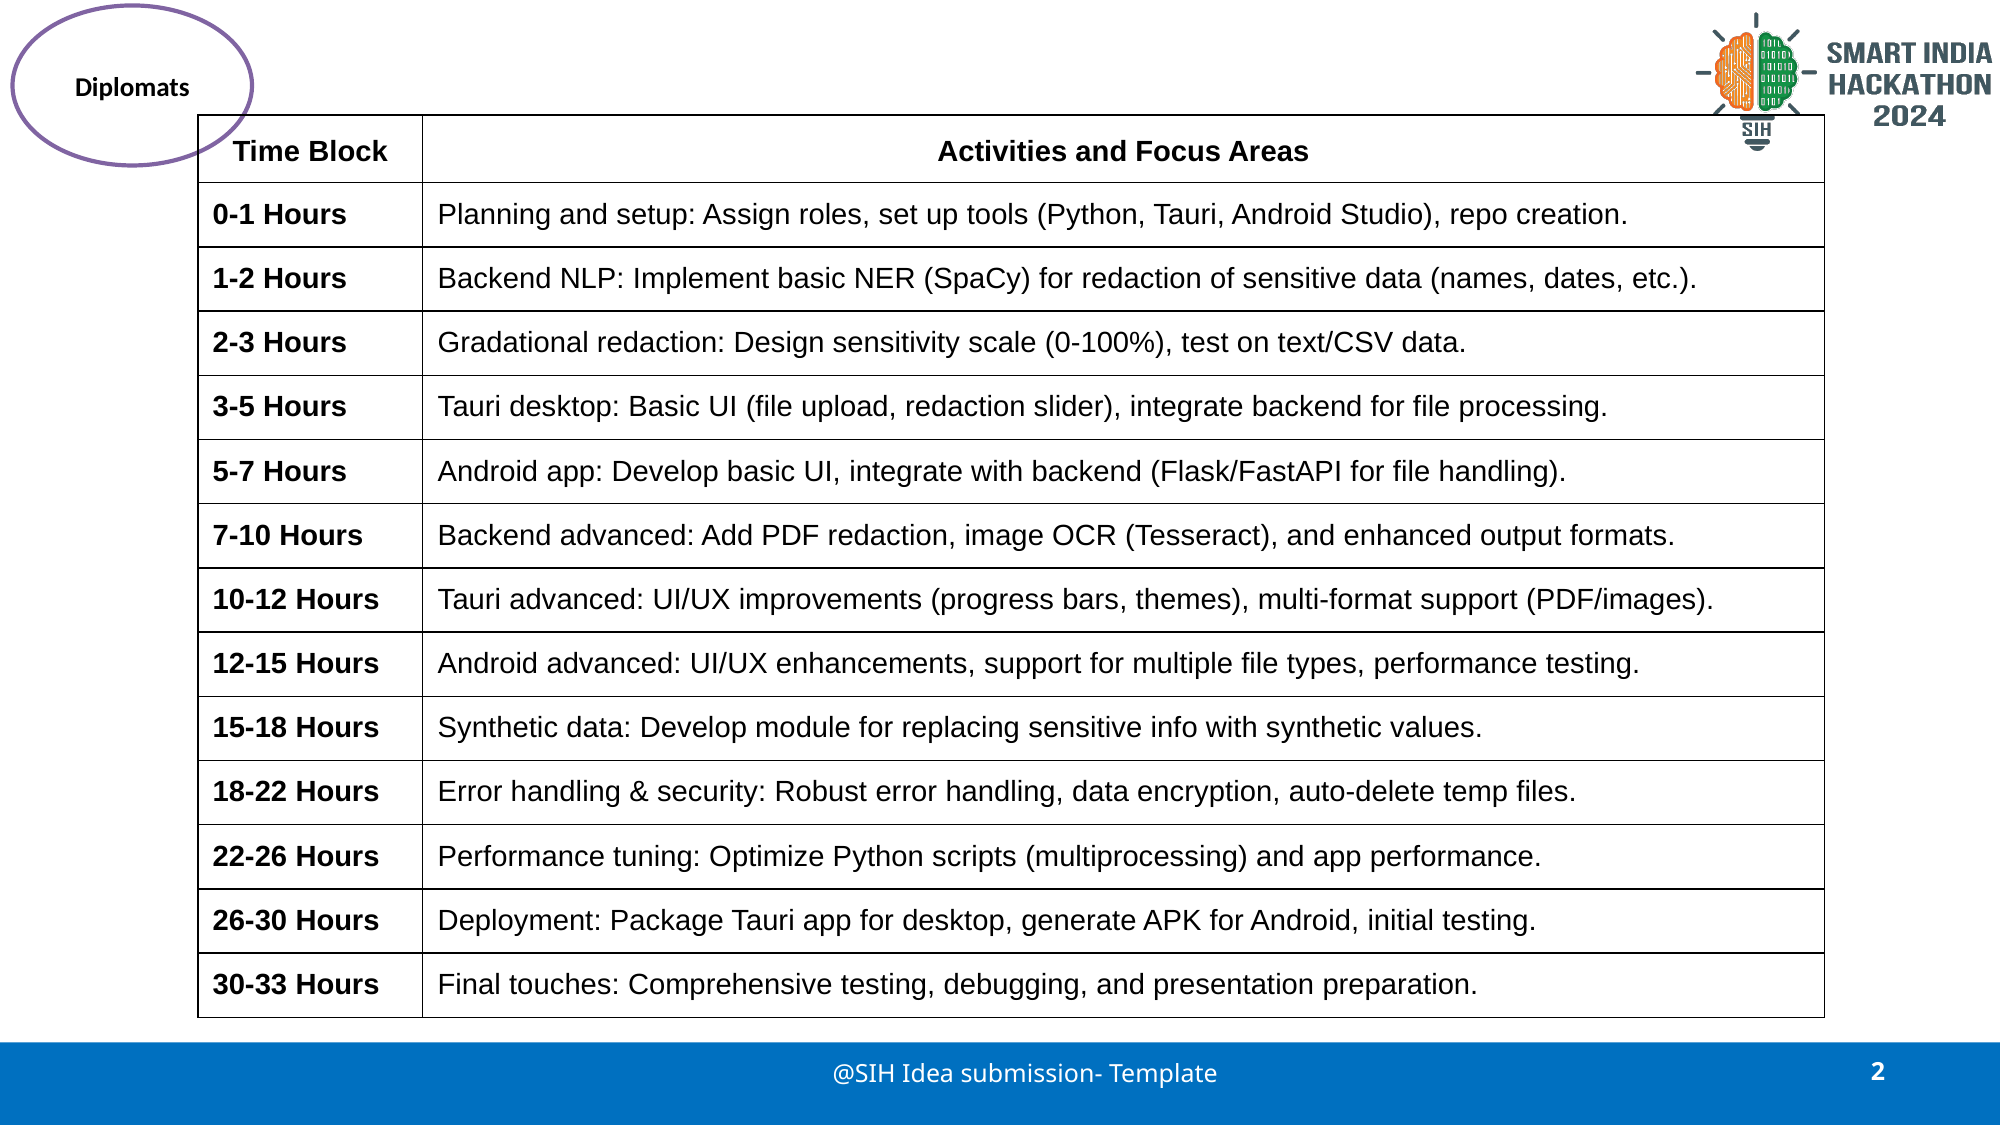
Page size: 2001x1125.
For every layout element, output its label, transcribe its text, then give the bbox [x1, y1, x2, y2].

table_cell 22-26 Hours [199, 825, 422, 888]
table_cell 3-5 Hours [199, 376, 422, 439]
table_cell Final touches: Comprehensive testing, debugging, and presentation preparation. [423, 954, 1824, 1017]
table_cell 30-33 Hours [199, 954, 422, 1017]
table_header Activities and Focus Areas [423, 116, 1824, 182]
table_cell Android advanced: UI/UX enhancements, support for multiple file types, performance testing. [423, 633, 1824, 696]
picture [1686, 5, 2000, 166]
table_cell 0-1 Hours [199, 183, 422, 246]
table_cell Synthetic data: Develop module for replacing sensitive info with synthetic values. [423, 697, 1824, 760]
text_box [0, 1042, 2000, 1125]
table_cell 7-10 Hours [199, 504, 422, 567]
table_cell 15-18 Hours [199, 697, 422, 760]
table_cell 12-15 Hours [199, 633, 422, 696]
table_cell 1-2 Hours [199, 248, 422, 310]
slide_number ‹#› [1433, 1042, 1900, 1103]
table_cell Performance tuning: Optimize Python scripts (multiprocessing) and app performance. [423, 825, 1824, 888]
table_cell Tauri desktop: Basic UI (file upload, redaction slider), integrate backend for file processing. [423, 376, 1824, 439]
table_cell Android app: Develop basic UI, integrate with backend (Flask/FastAPI for file handling). [423, 440, 1824, 503]
footer @SIH Idea submission- Template [762, 1042, 1289, 1103]
table_cell 10-12 Hours [199, 569, 422, 631]
table_cell Planning and setup: Assign roles, set up tools (Python, Tauri, Android Studio), repo creation. [423, 183, 1824, 246]
table_cell Gradational redaction: Design sensitivity scale (0-100%), test on text/CSV data. [423, 312, 1824, 375]
text_box Diplomats [12, 5, 253, 166]
table_cell Error handling & security: Robust error handling, data encryption, auto-delete temp files. [423, 761, 1824, 824]
table_cell Deployment: Package Tauri app for desktop, generate APK for Android, initial testing. [423, 890, 1824, 952]
table_cell 18-22 Hours [199, 761, 422, 824]
table_cell Tauri advanced: UI/UX improvements (progress bars, themes), multi-format support (PDF/images). [423, 569, 1824, 631]
table_cell 2-3 Hours [199, 312, 422, 375]
table_header Time Block [199, 116, 422, 182]
table_cell 5-7 Hours [199, 440, 422, 503]
table_cell Backend advanced: Add PDF redaction, image OCR (Tesseract), and enhanced output formats. [423, 504, 1824, 567]
table_cell 26-30 Hours [199, 890, 422, 952]
table_cell Backend NLP: Implement basic NER (SpaCy) for redaction of sensitive data (names, dates, etc.). [423, 248, 1824, 310]
